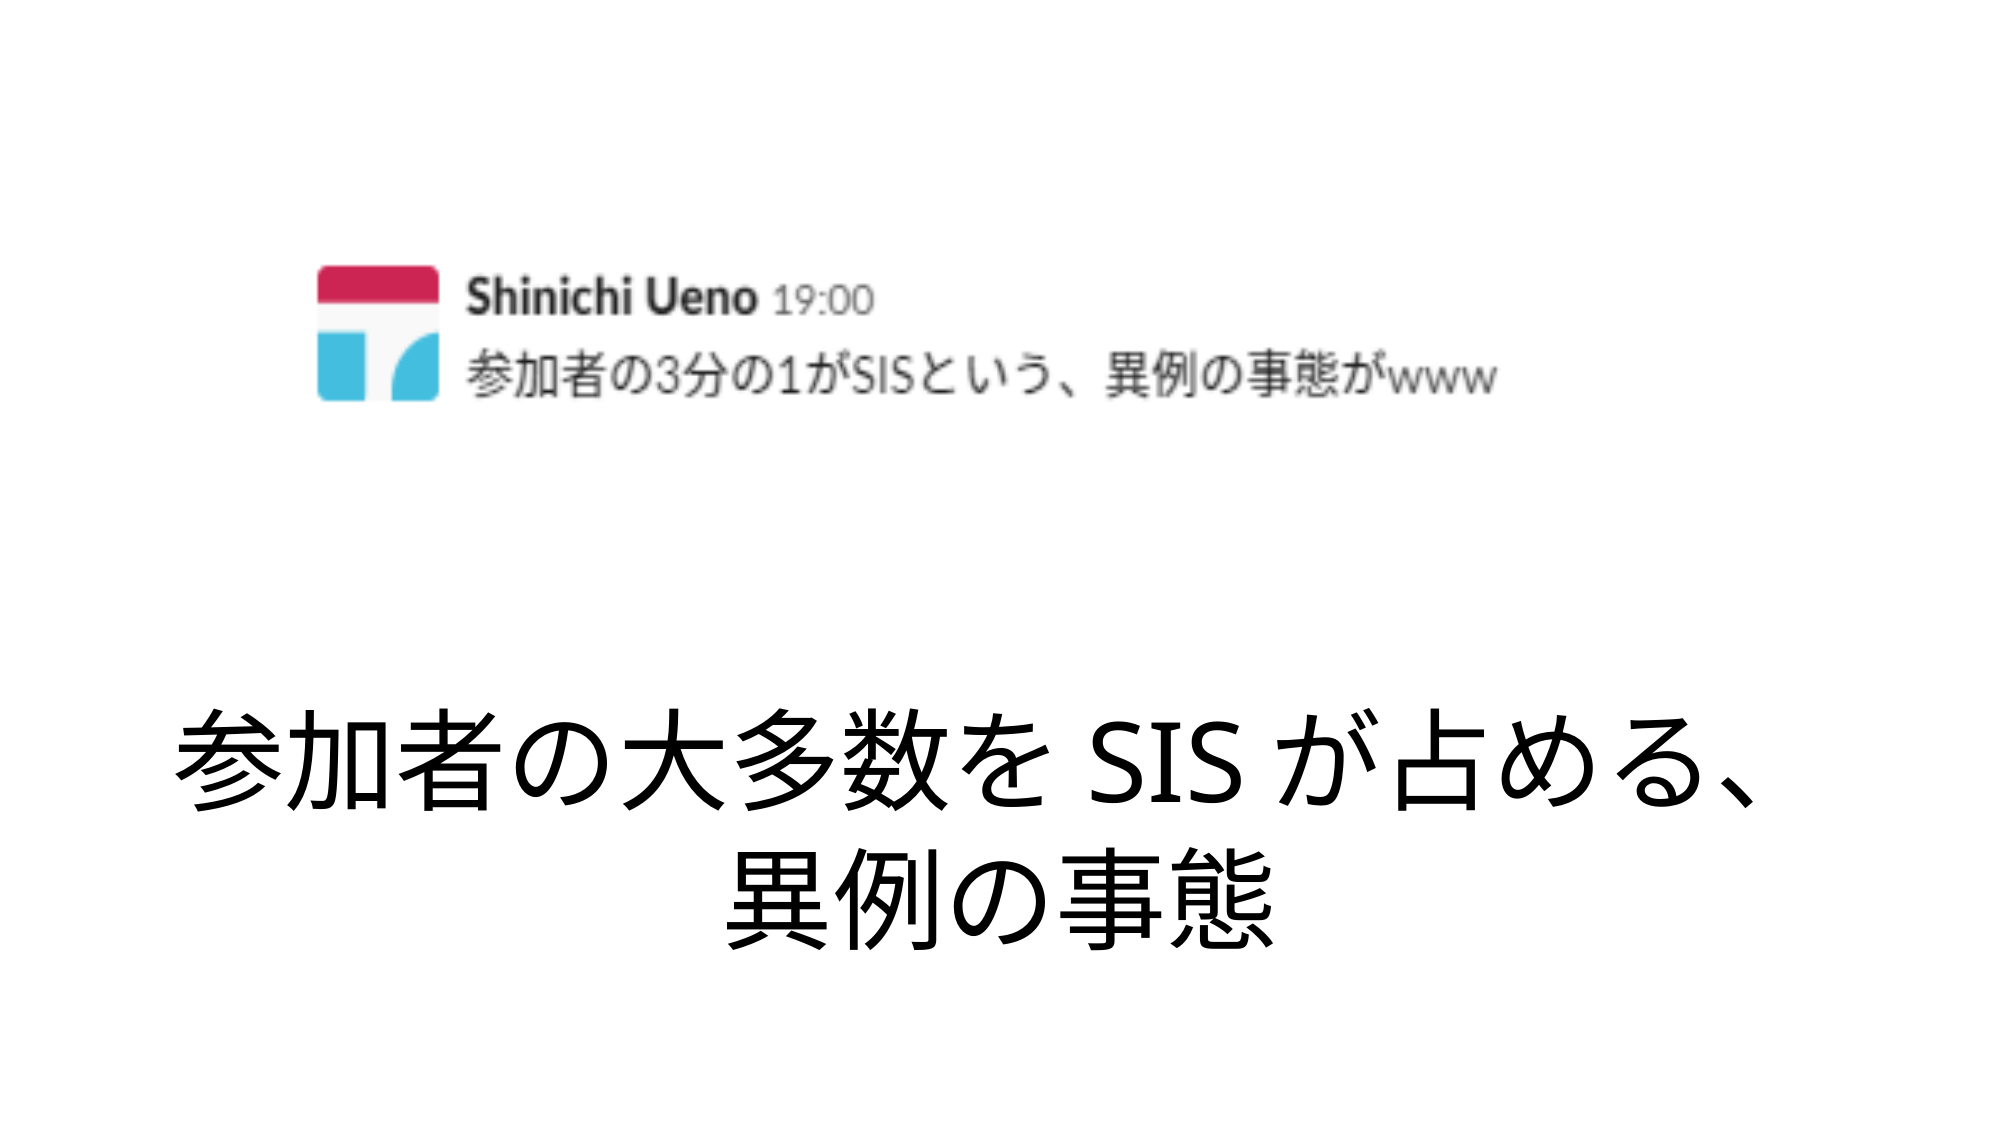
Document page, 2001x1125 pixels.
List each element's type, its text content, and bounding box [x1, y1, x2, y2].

picture [274, 241, 1892, 436]
list 参加者の大多数をSISが占める、 異例の事態 [137, 659, 1863, 1014]
